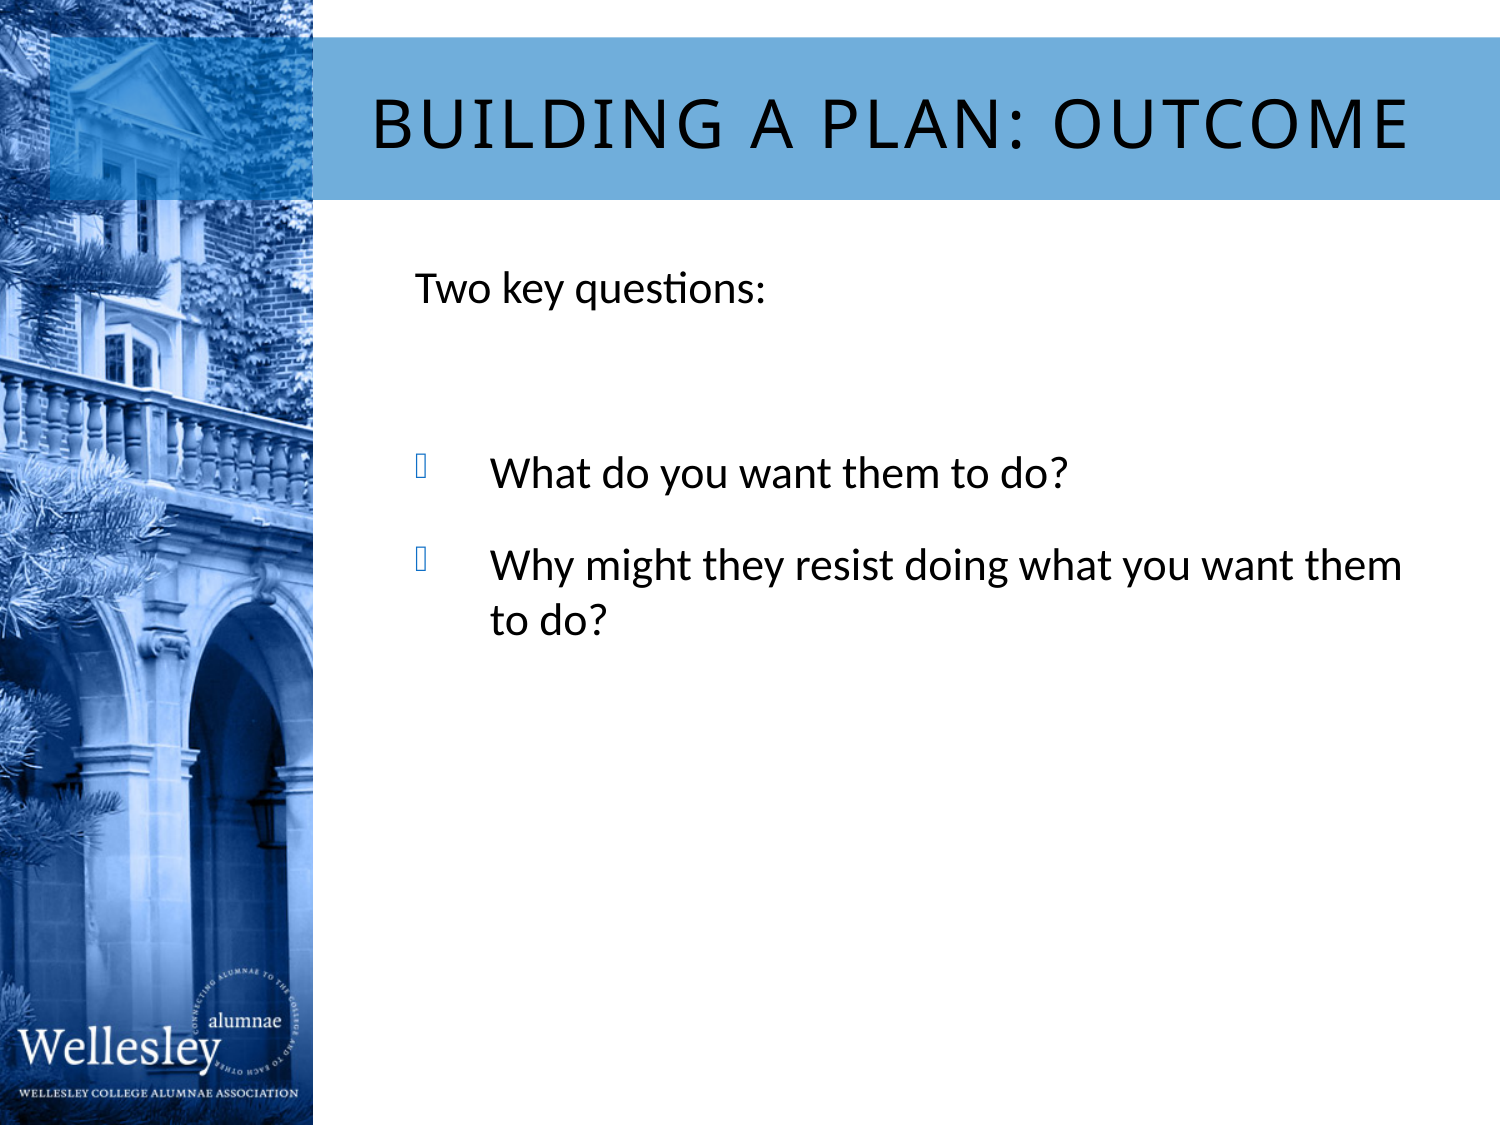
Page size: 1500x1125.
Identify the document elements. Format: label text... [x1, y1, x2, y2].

picture [0, 0, 313, 1125]
list Two key questions: What do you want them to do? Why might they resist doing what you want them to do? [399, 249, 1425, 1005]
title Building a Plan: Outcome [337, 62, 1425, 200]
